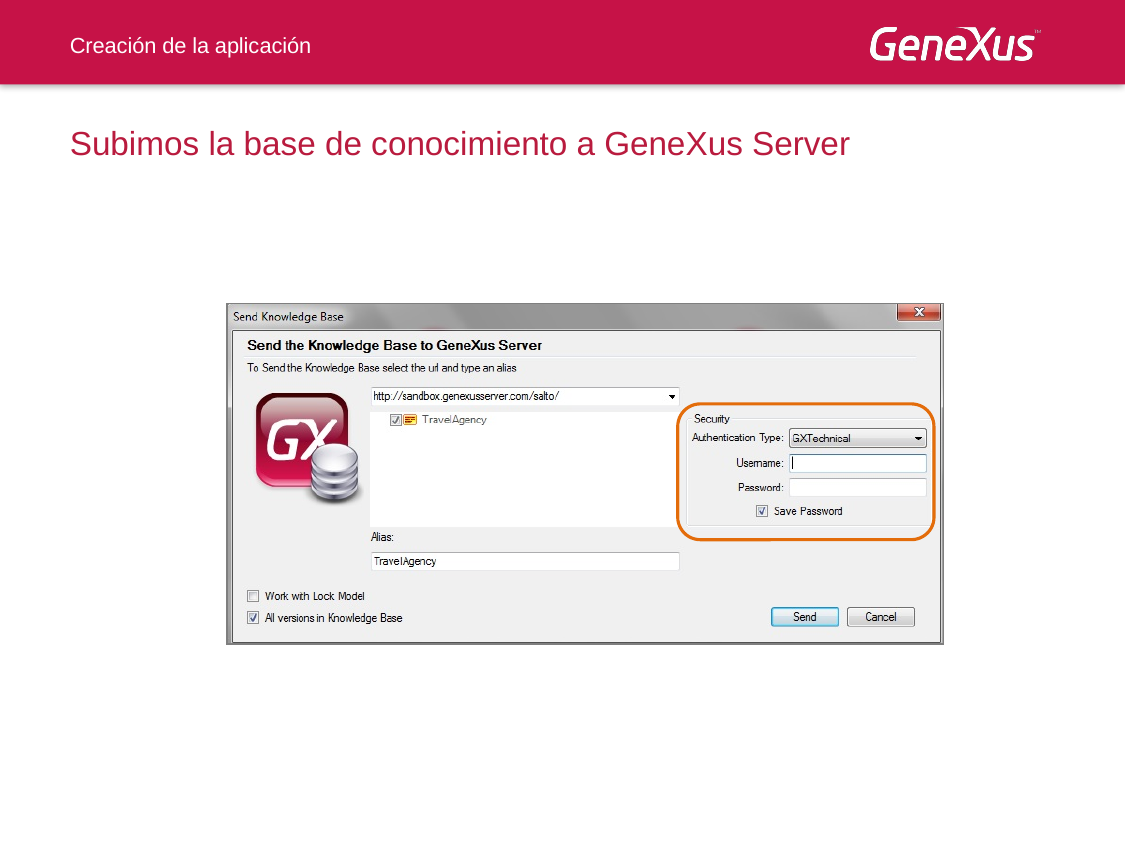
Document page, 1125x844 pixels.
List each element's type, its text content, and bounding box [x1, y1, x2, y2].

title Subimos la base de conocimiento a GeneXus Server [54, 72, 1068, 213]
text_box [227, 304, 943, 644]
list Creación de la aplicación [54, 24, 352, 70]
